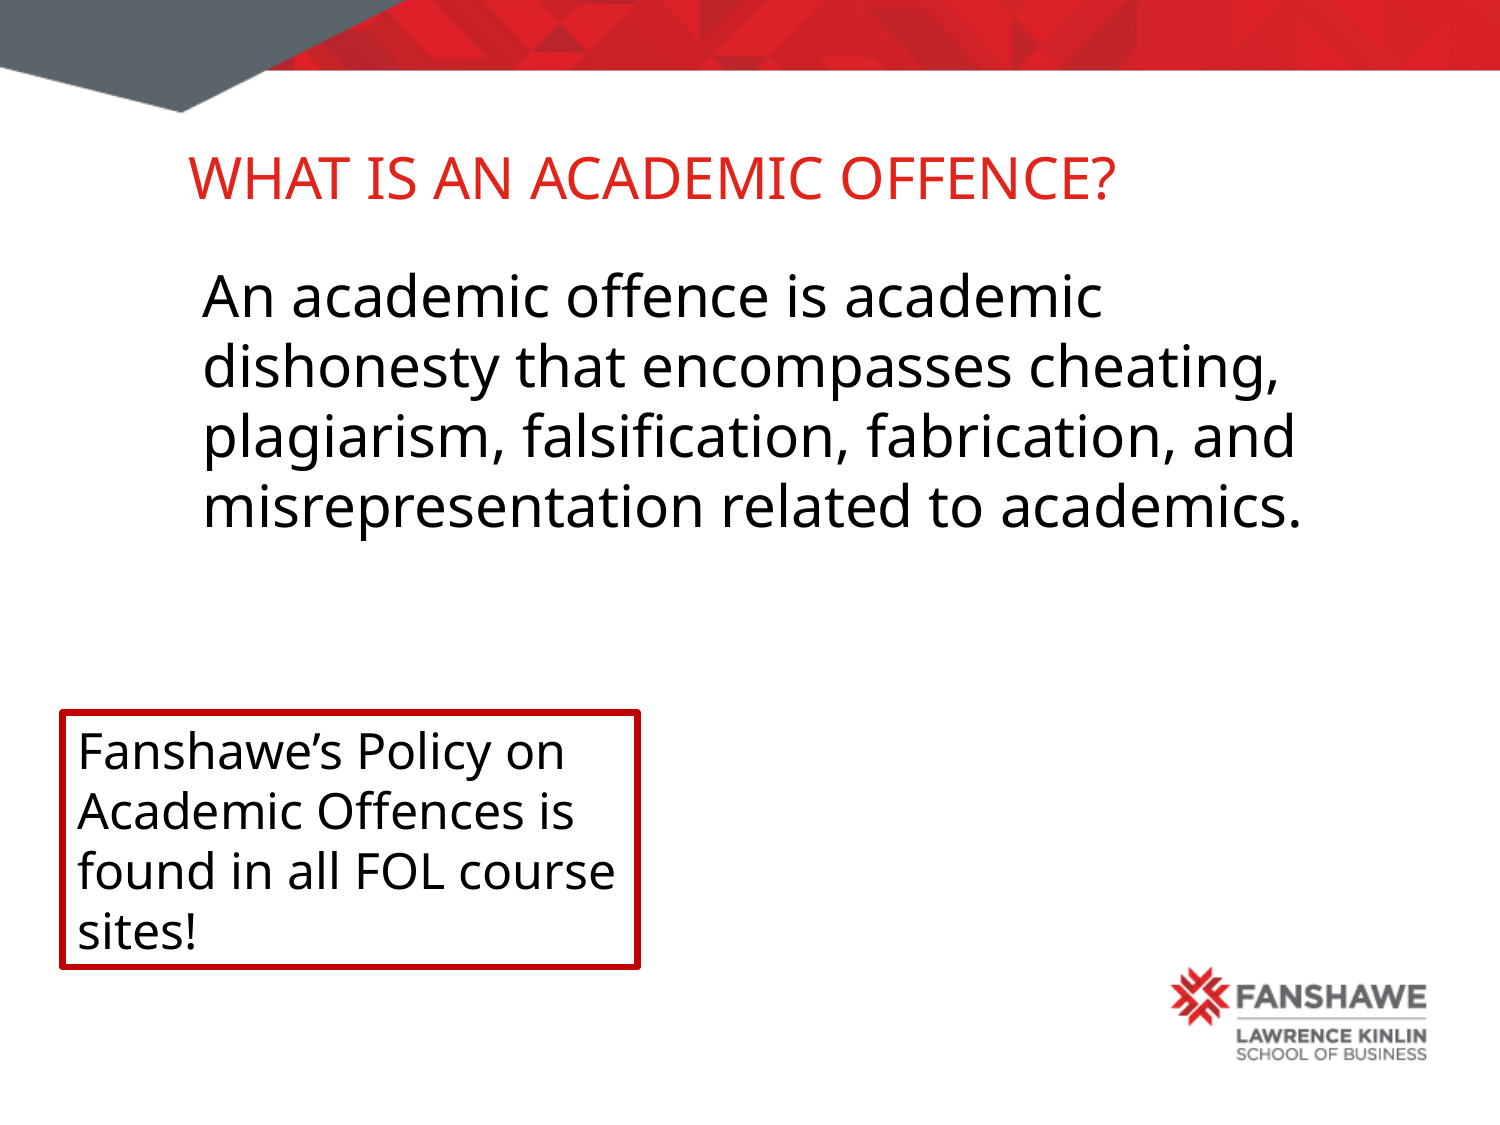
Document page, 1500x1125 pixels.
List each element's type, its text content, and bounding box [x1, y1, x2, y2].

text_box Fanshawe’s Policy on Academic Offences is found in all FOL course sites! [62, 712, 638, 968]
picture [0, 0, 1500, 114]
title What is an Academic Offence? [188, 80, 1235, 212]
picture [0, 907, 1500, 1125]
list An academic offence is academic dishonesty that encompasses cheating, plagiarism, falsification, fabrication, and misrepresentation related to academics. [188, 251, 1416, 875]
